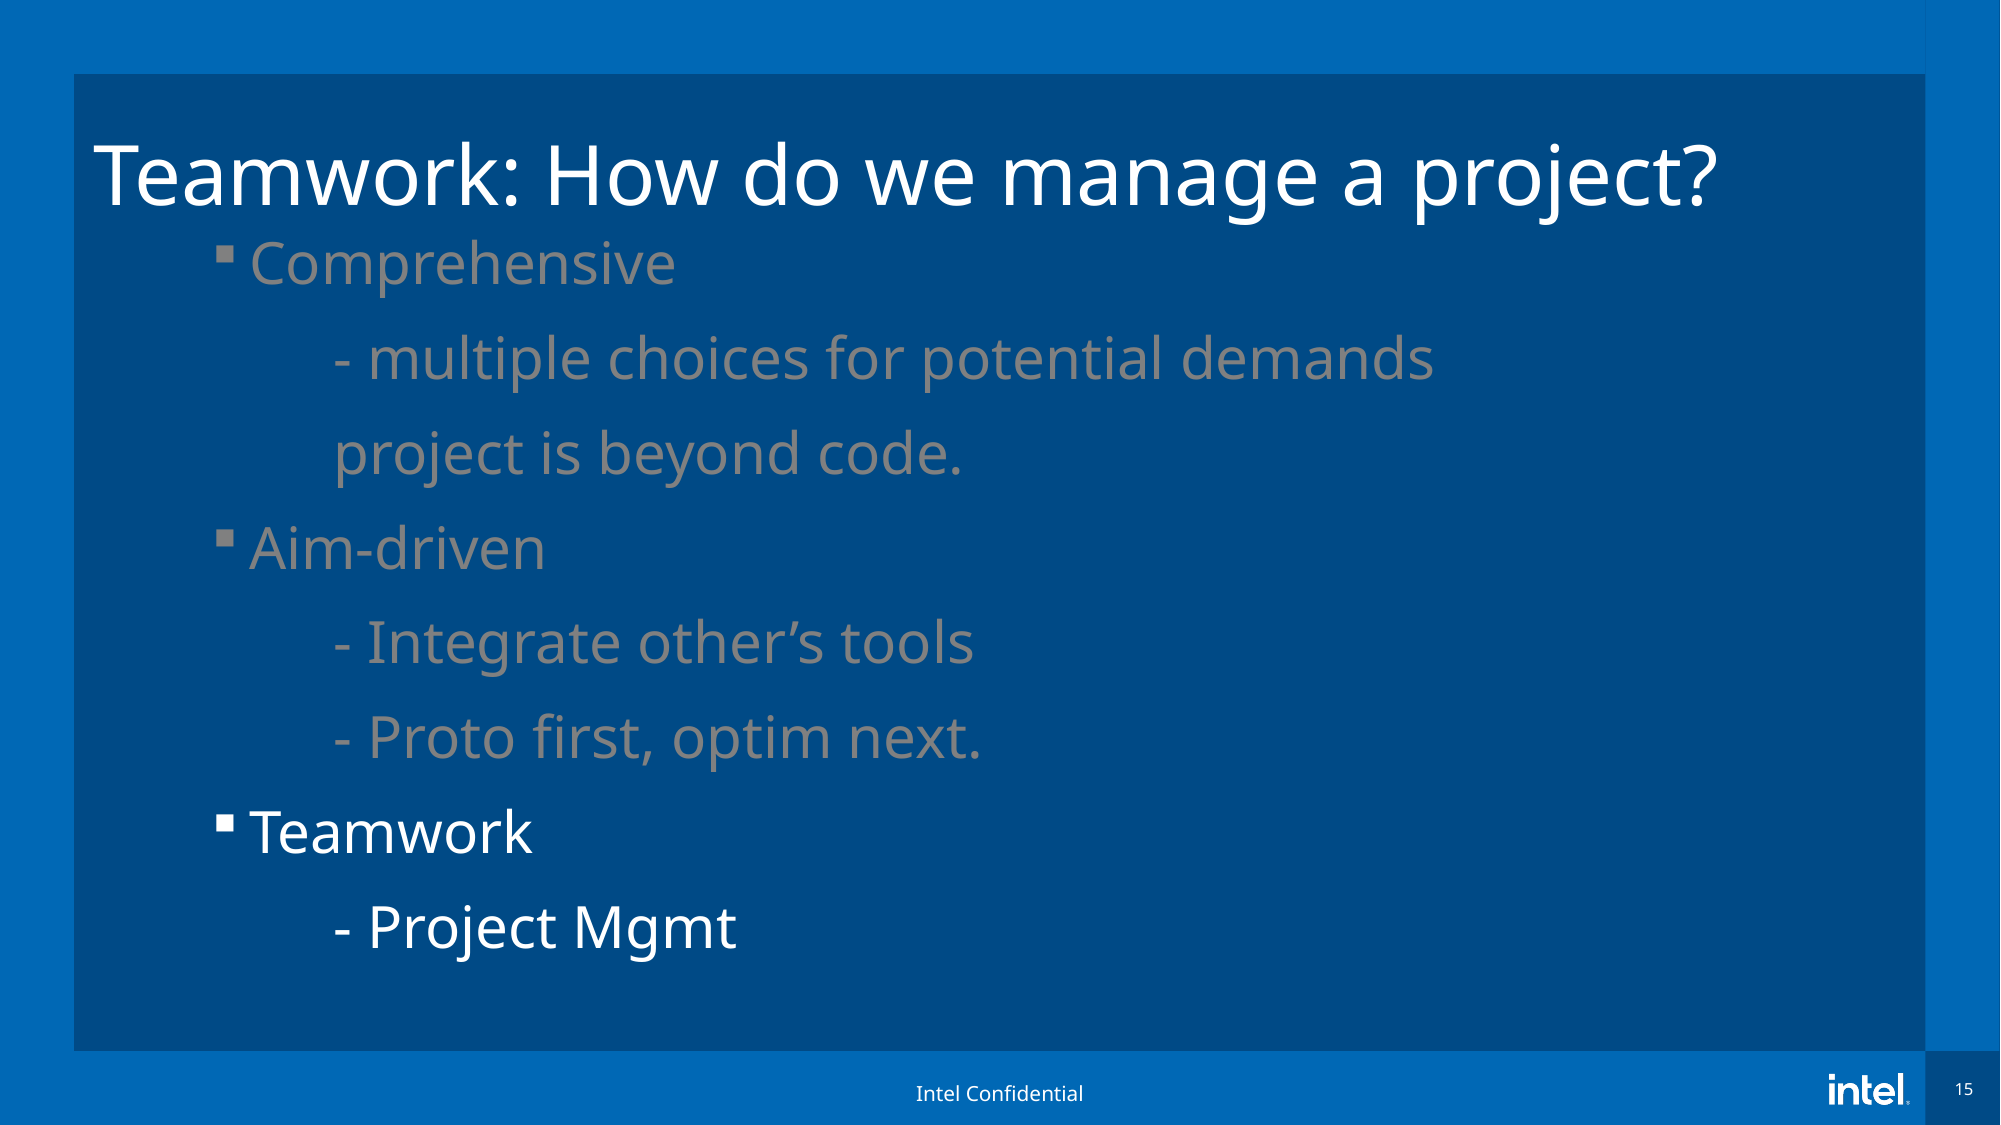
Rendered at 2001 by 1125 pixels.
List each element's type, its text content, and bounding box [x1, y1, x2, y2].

picture [1829, 1073, 1910, 1105]
title Teamwork: How do we manage a project? [93, 133, 1901, 251]
list Comprehensive - multiple choices for potential demands project is beyond code. Aim-driven - Integrate other’s tools - Proto first, optim next. Teamwork - Project Mgmt [211, 225, 1861, 1024]
